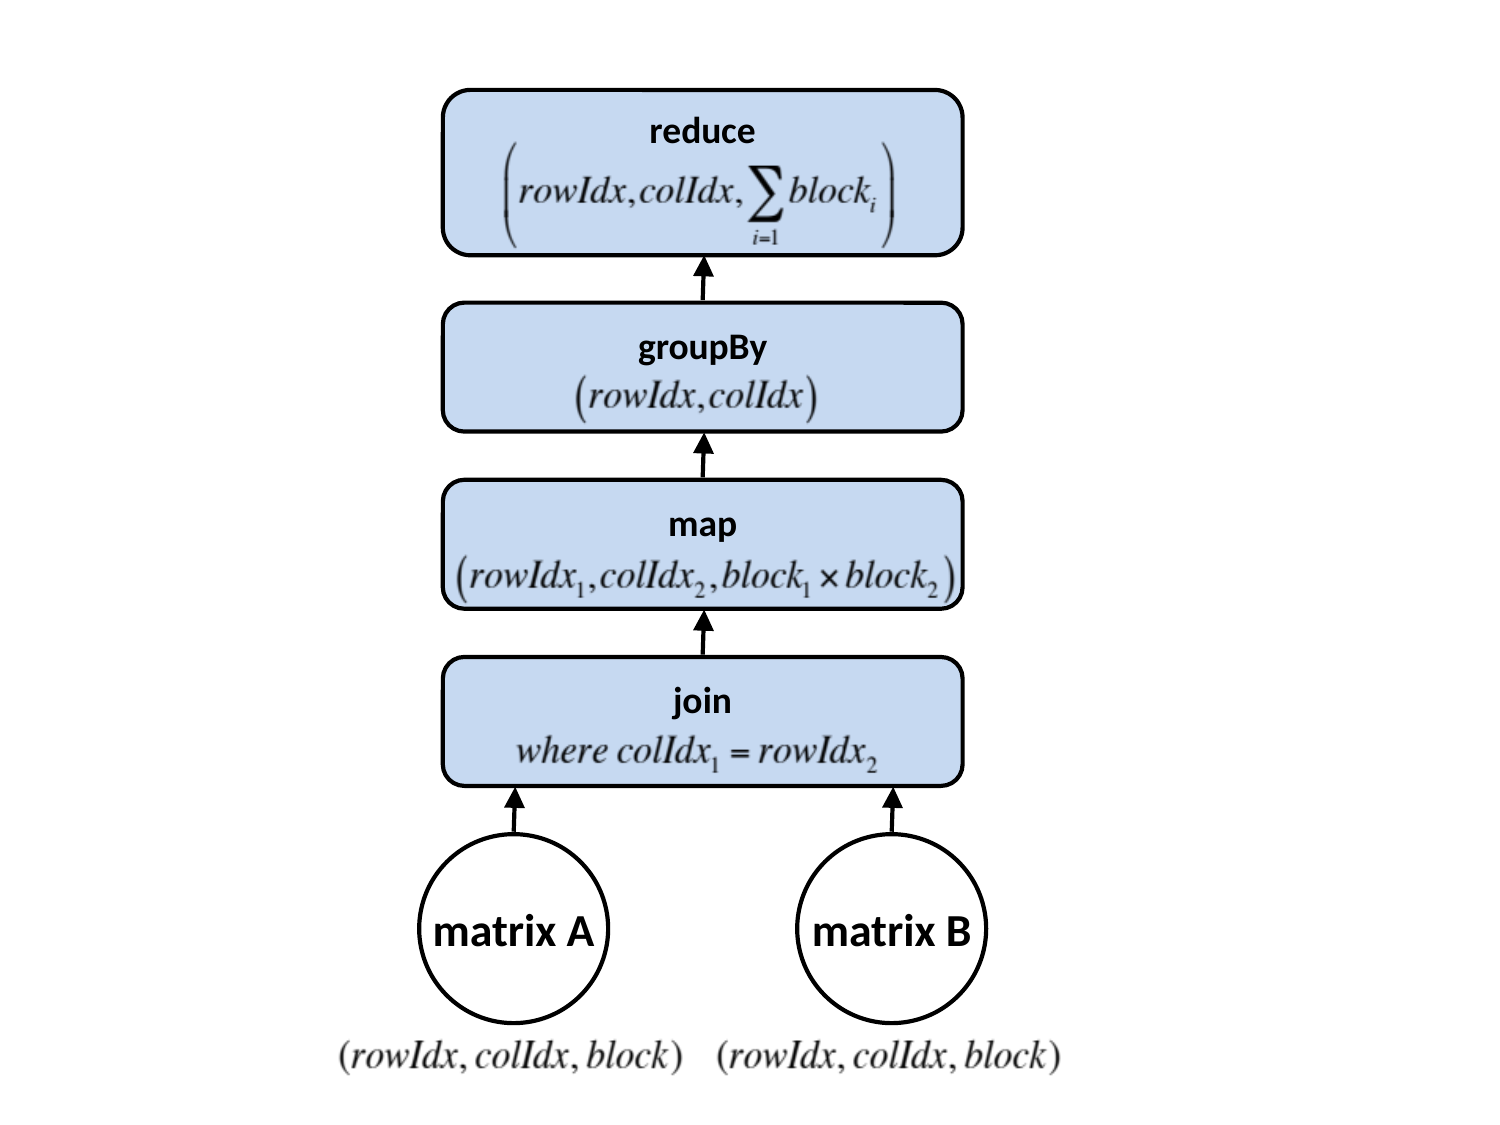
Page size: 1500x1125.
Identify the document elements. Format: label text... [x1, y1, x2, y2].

text_box map [440, 477, 965, 605]
text_box groupBy [440, 300, 965, 434]
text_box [454, 550, 957, 606]
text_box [714, 1034, 1063, 1081]
text_box matrix B [795, 832, 989, 1026]
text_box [572, 370, 820, 425]
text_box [336, 1034, 685, 1081]
text_box reduce [440, 87, 965, 258]
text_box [513, 727, 879, 776]
text_box matrix A [417, 832, 611, 1026]
text_box join [440, 654, 965, 789]
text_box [501, 136, 896, 250]
